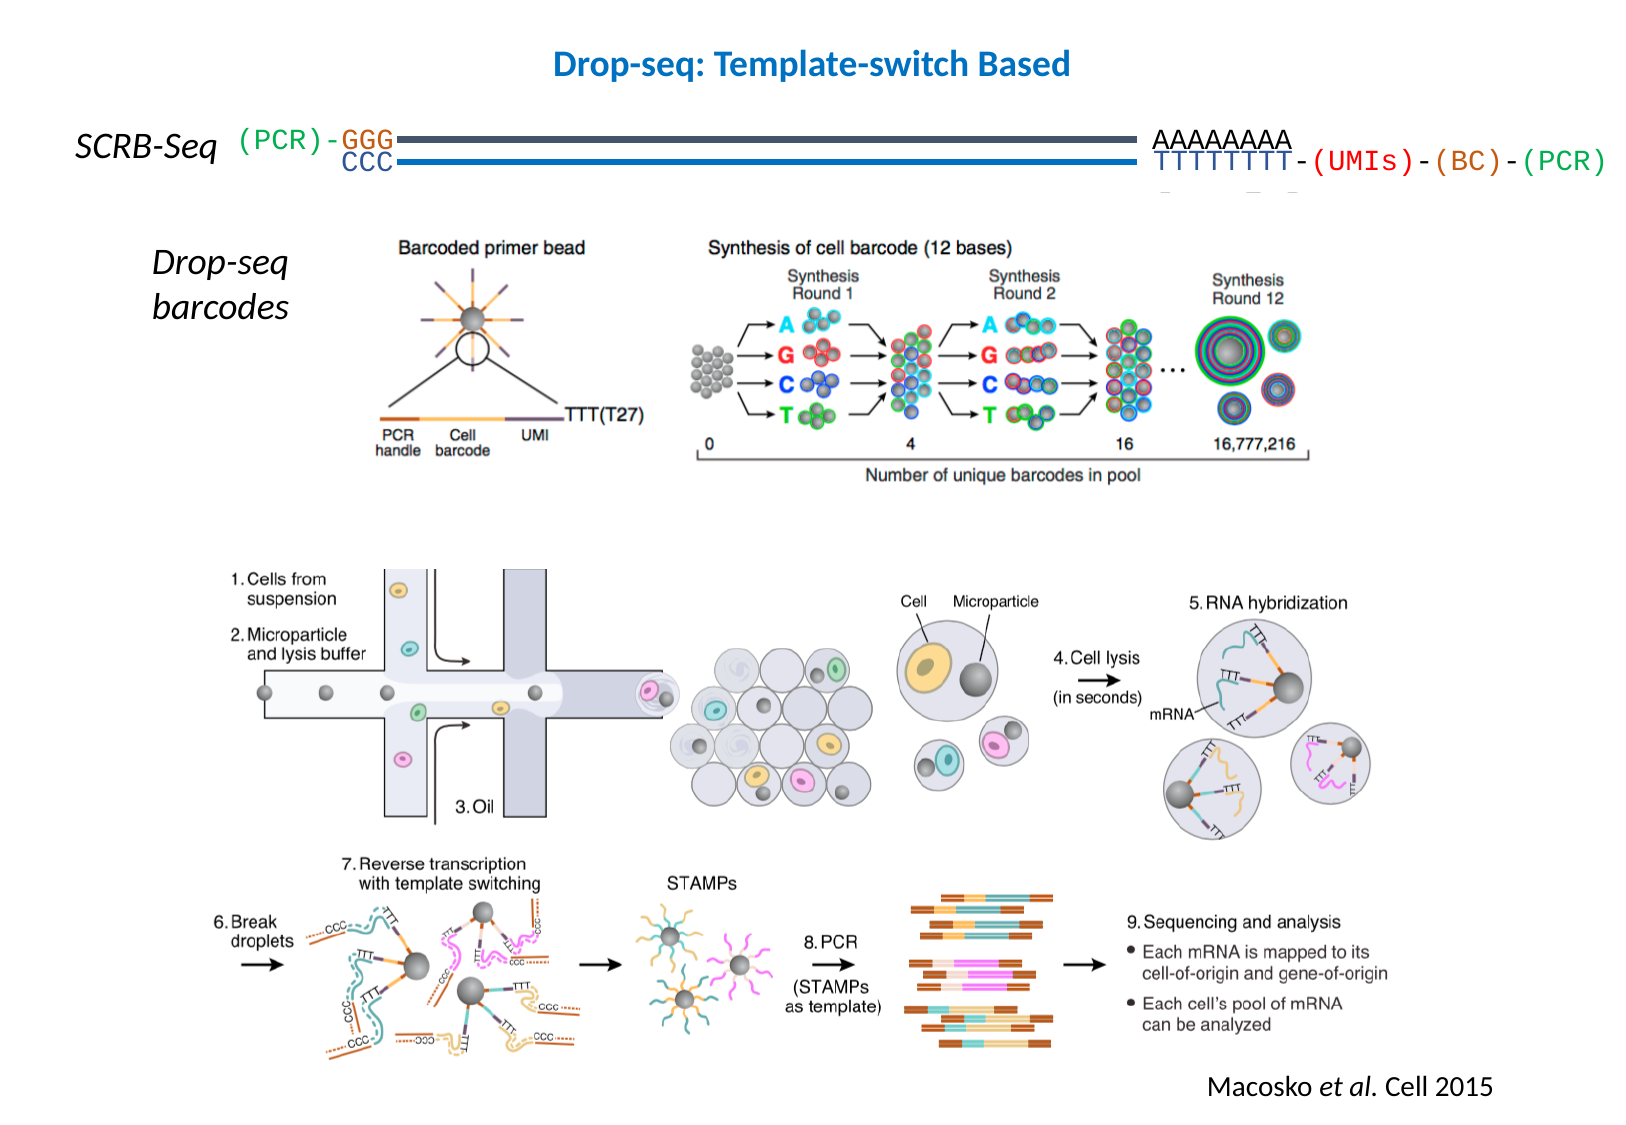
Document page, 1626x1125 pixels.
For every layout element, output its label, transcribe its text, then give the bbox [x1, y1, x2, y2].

text_box SCRB-Seq [60, 113, 234, 173]
text_box TTTTTTTT-(UMIs)-(BC)-(PCR) [1138, 134, 1624, 184]
text_box Drop-seq: Template-switch Based [538, 31, 1087, 136]
picture [296, 192, 1329, 489]
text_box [169, 525, 1437, 1077]
text_box CCC [326, 164, 409, 185]
text_box AAAAAAAA [1137, 113, 1308, 163]
text_box Macosko et al. Cell 2015 [1192, 1059, 1510, 1110]
text_box Drop-seq barcodes [136, 229, 296, 335]
text_box (PCR)-GGG [221, 113, 409, 164]
